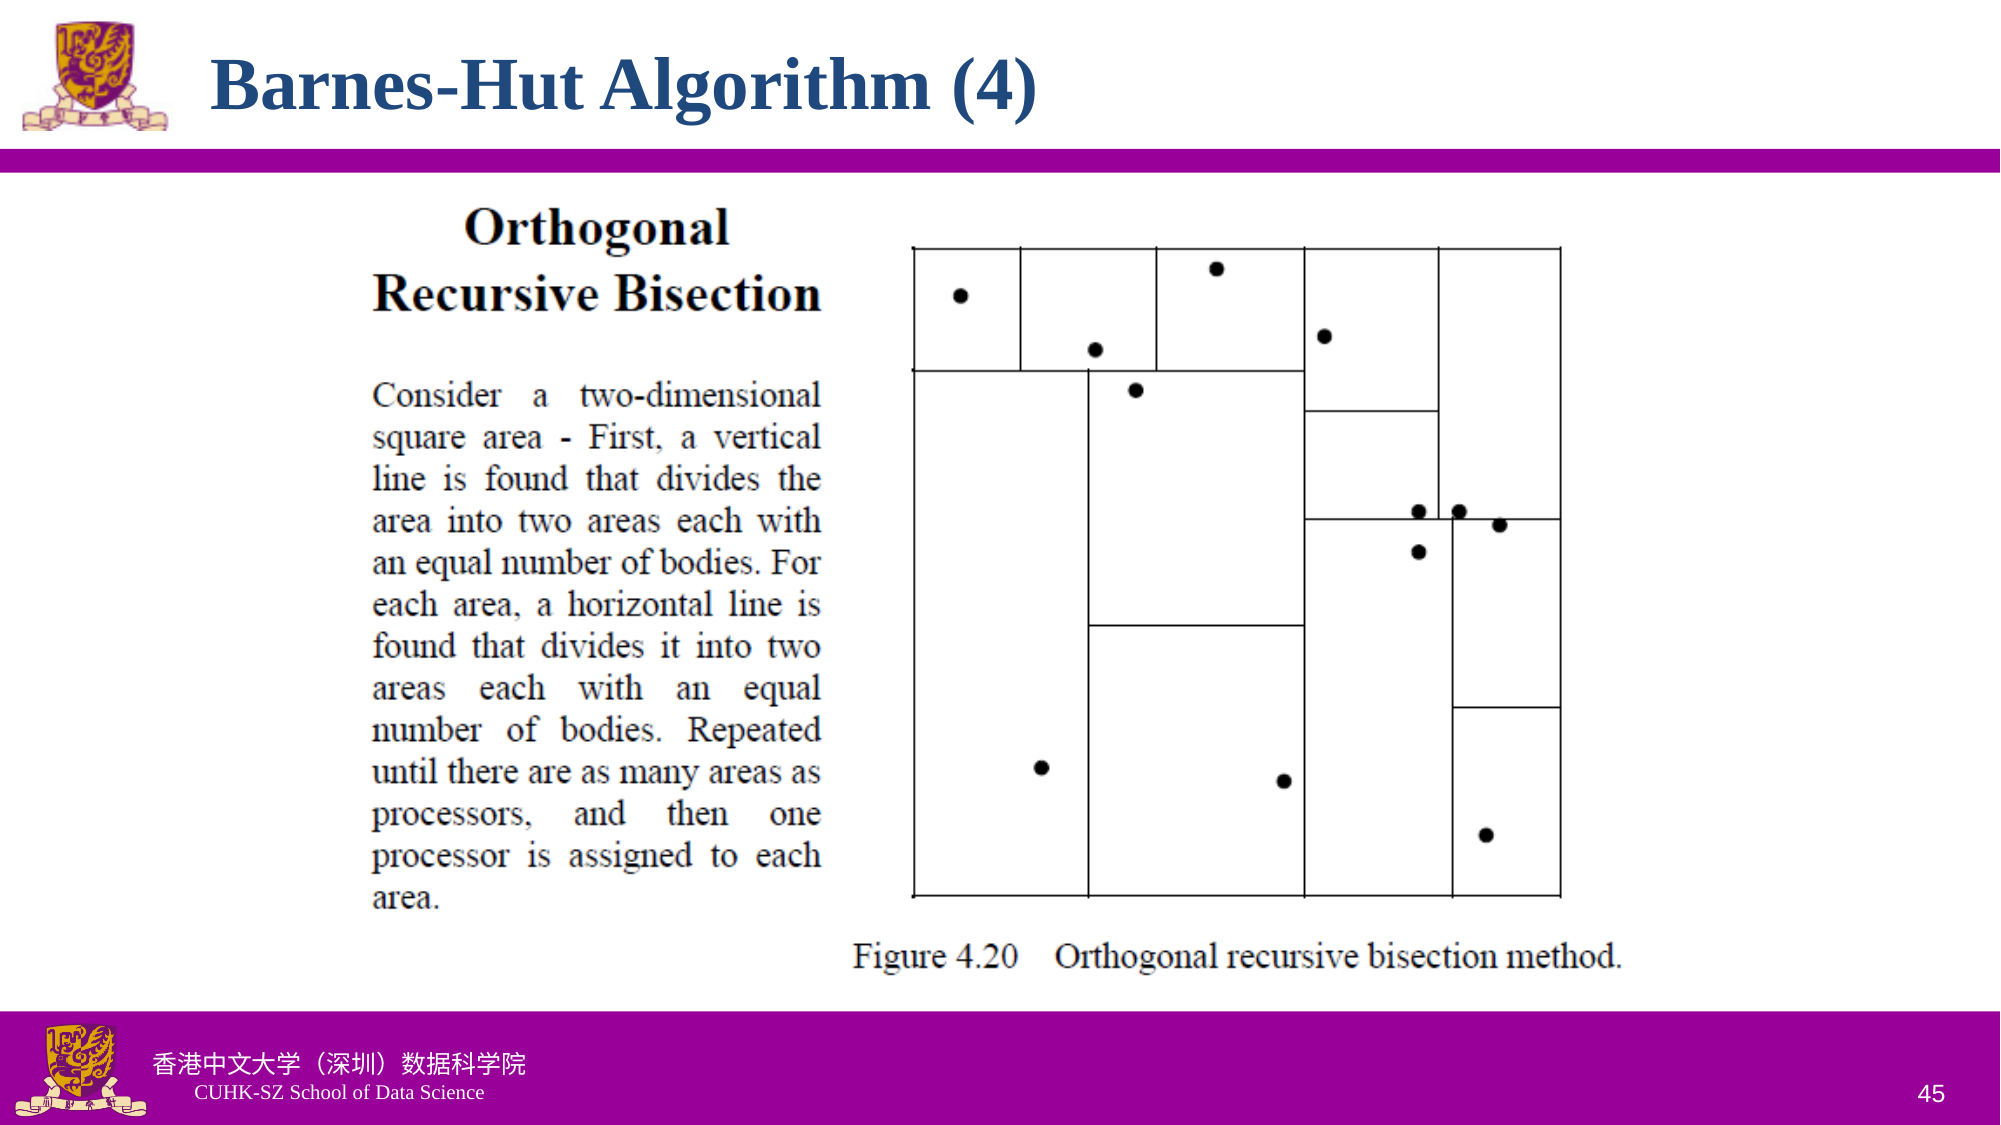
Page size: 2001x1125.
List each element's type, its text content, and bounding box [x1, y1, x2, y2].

title Barnes-Hut Algorithm (4) [194, 30, 1693, 130]
picture [21, 20, 173, 131]
slide_number 45 [1493, 1070, 1961, 1125]
picture [14, 1023, 149, 1117]
picture [344, 184, 1649, 999]
